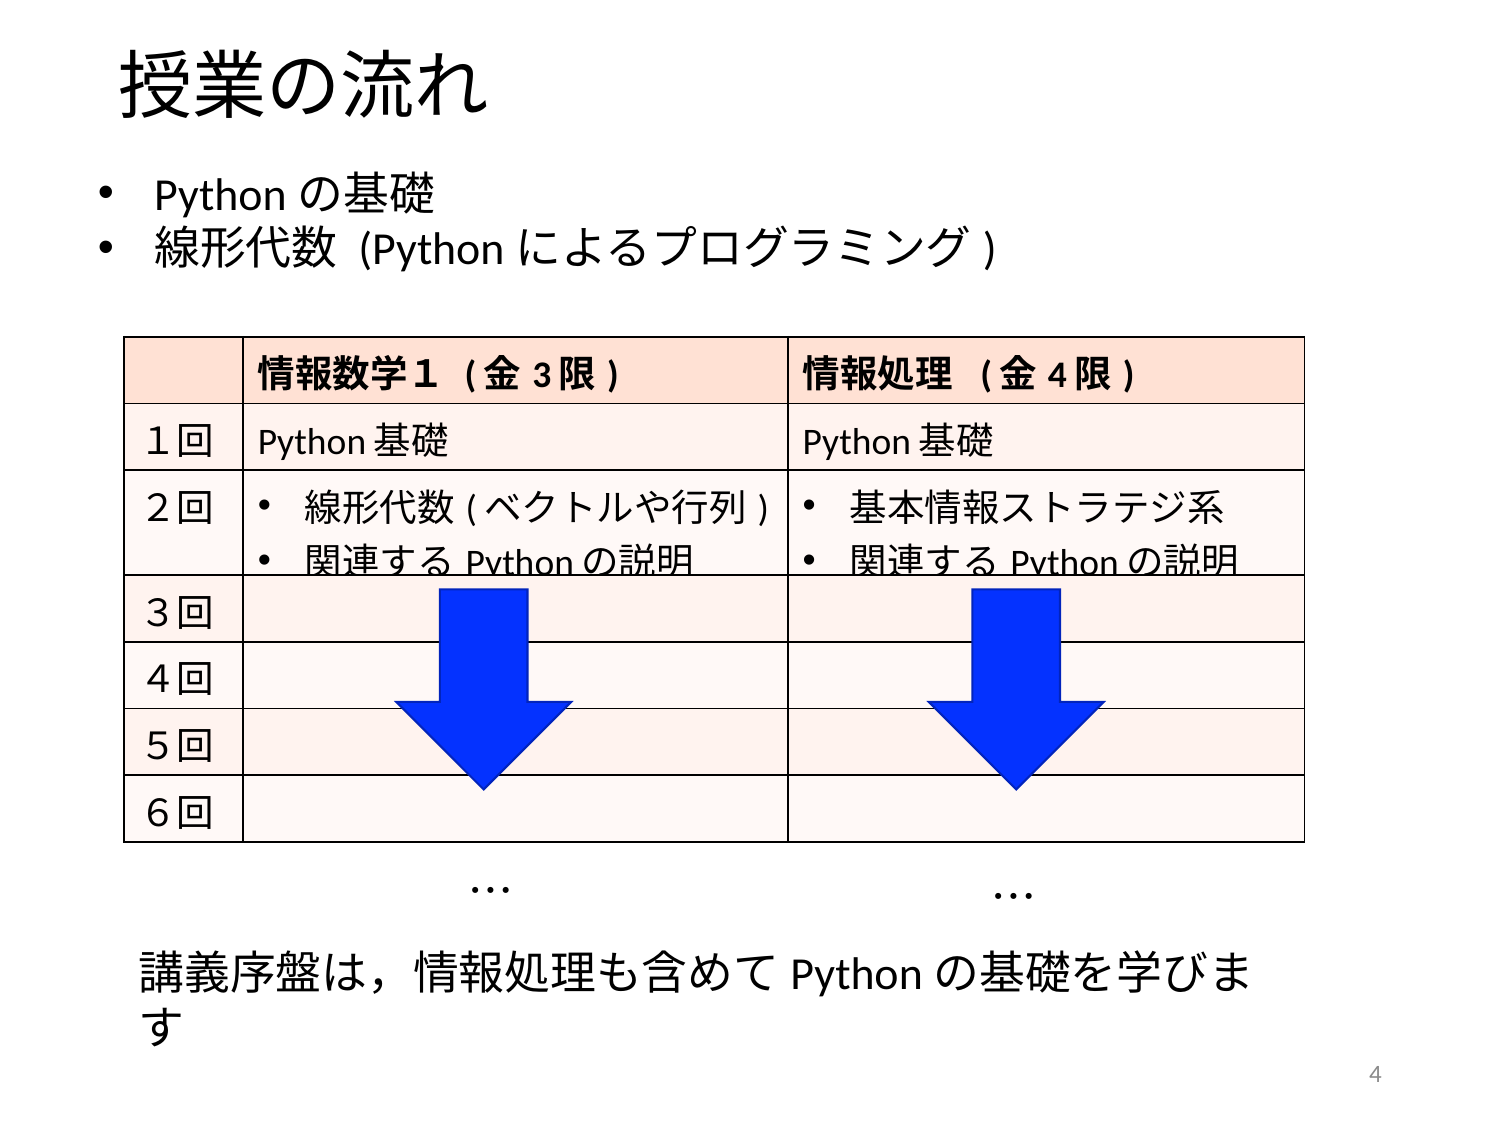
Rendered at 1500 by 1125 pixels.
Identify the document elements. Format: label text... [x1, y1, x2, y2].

title 授業の流れ [103, 40, 1397, 137]
table_header [125, 338, 242, 403]
table_cell [1062, 643, 1304, 708]
table_cell [502, 709, 787, 774]
text_box 講義序盤は，情報処理も含めてPythonの基礎を学びます [124, 936, 1305, 1062]
table_cell [244, 643, 438, 708]
text_box [393, 588, 574, 791]
table_cell ６回 [125, 776, 242, 841]
table_cell [789, 709, 998, 774]
table_cell Python基礎 [789, 404, 1304, 469]
table_cell 線形代数(ベクトルや行列) 関連するPythonの説明 [244, 471, 787, 574]
text_box [926, 588, 1107, 791]
table_cell [244, 576, 787, 641]
table_cell [529, 643, 787, 708]
table_cell ２回 [125, 471, 242, 574]
table_cell ４回 [125, 643, 242, 708]
text_box ︙ [440, 853, 527, 915]
slide_number 4 [1059, 1042, 1397, 1103]
table_cell １回 [125, 404, 242, 469]
table_cell [244, 709, 465, 774]
table_cell ５回 [125, 709, 242, 774]
table_cell [244, 776, 787, 841]
table_cell 基本情報ストラテジ系 関連するPythonの説明 [789, 471, 1304, 574]
text_box Pythonの基礎 線形代数 (Pythonによるプログラミング) [83, 156, 1060, 282]
table_header 情報数学１ (金3限) [244, 338, 787, 403]
table_cell Python基礎 [244, 404, 787, 469]
table_cell [1035, 709, 1304, 774]
table_header 情報処理 (金4限) [789, 338, 1304, 403]
table_cell [789, 576, 1304, 641]
table_cell [789, 776, 1304, 841]
table_cell ３回 [125, 576, 242, 641]
table_cell [789, 643, 971, 708]
text_box ︙ [963, 858, 1050, 920]
